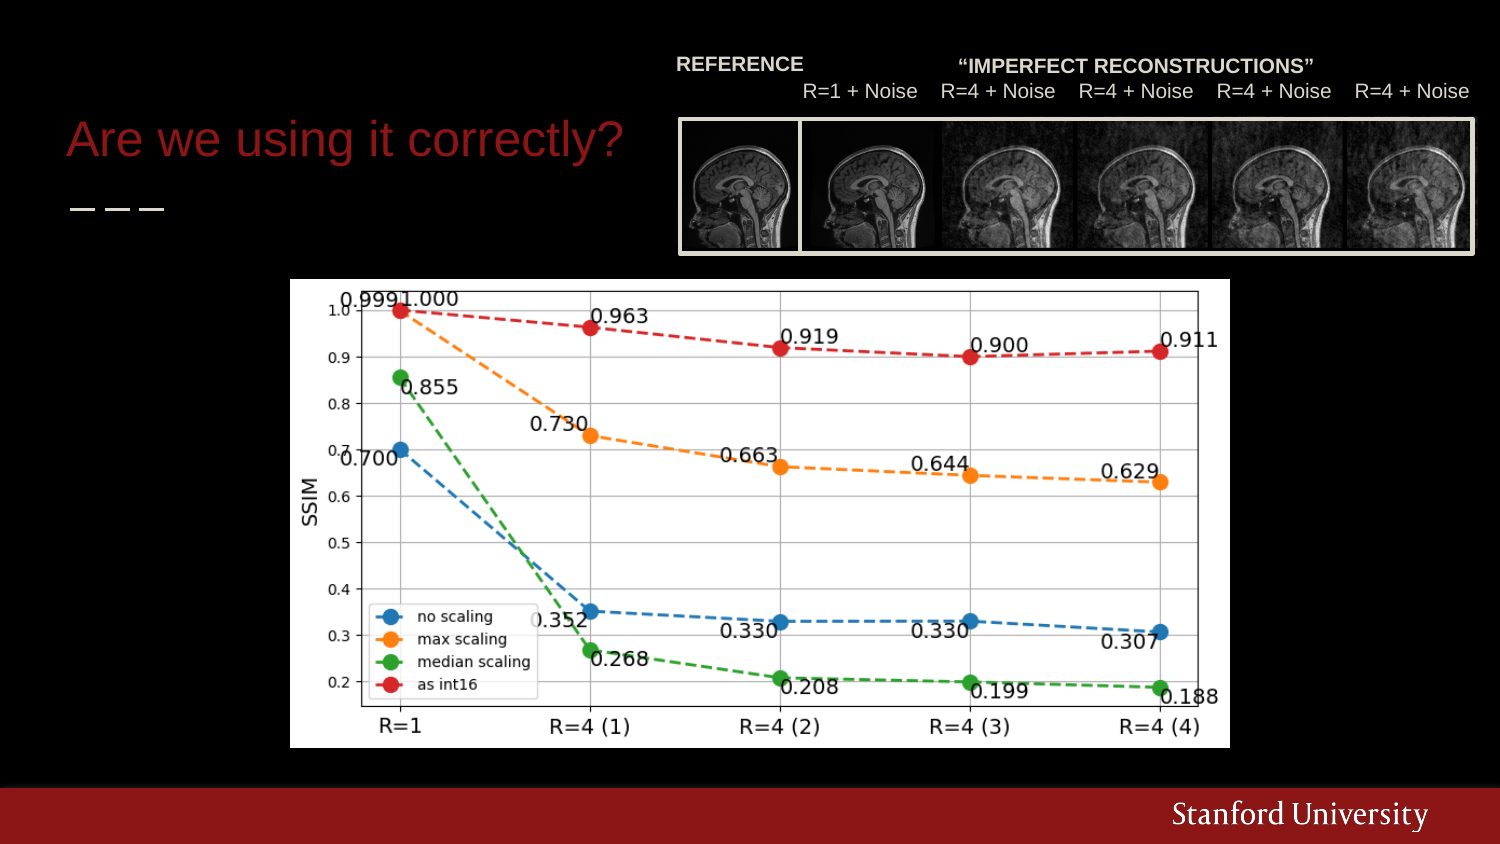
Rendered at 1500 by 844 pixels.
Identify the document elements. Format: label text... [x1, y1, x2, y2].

picture [1173, 800, 1428, 832]
picture [289, 278, 1230, 749]
text_box REFERENCE [629, 38, 772, 89]
text_box “IMPERFECT RECONSTRUCTIONS” R=1 + Noise R=4 + Noise R=4 + Noise R=4 + Noise R=4 + Noise [772, 38, 1500, 118]
title Are we using it correctly? [51, 61, 772, 182]
picture [668, 116, 1480, 252]
